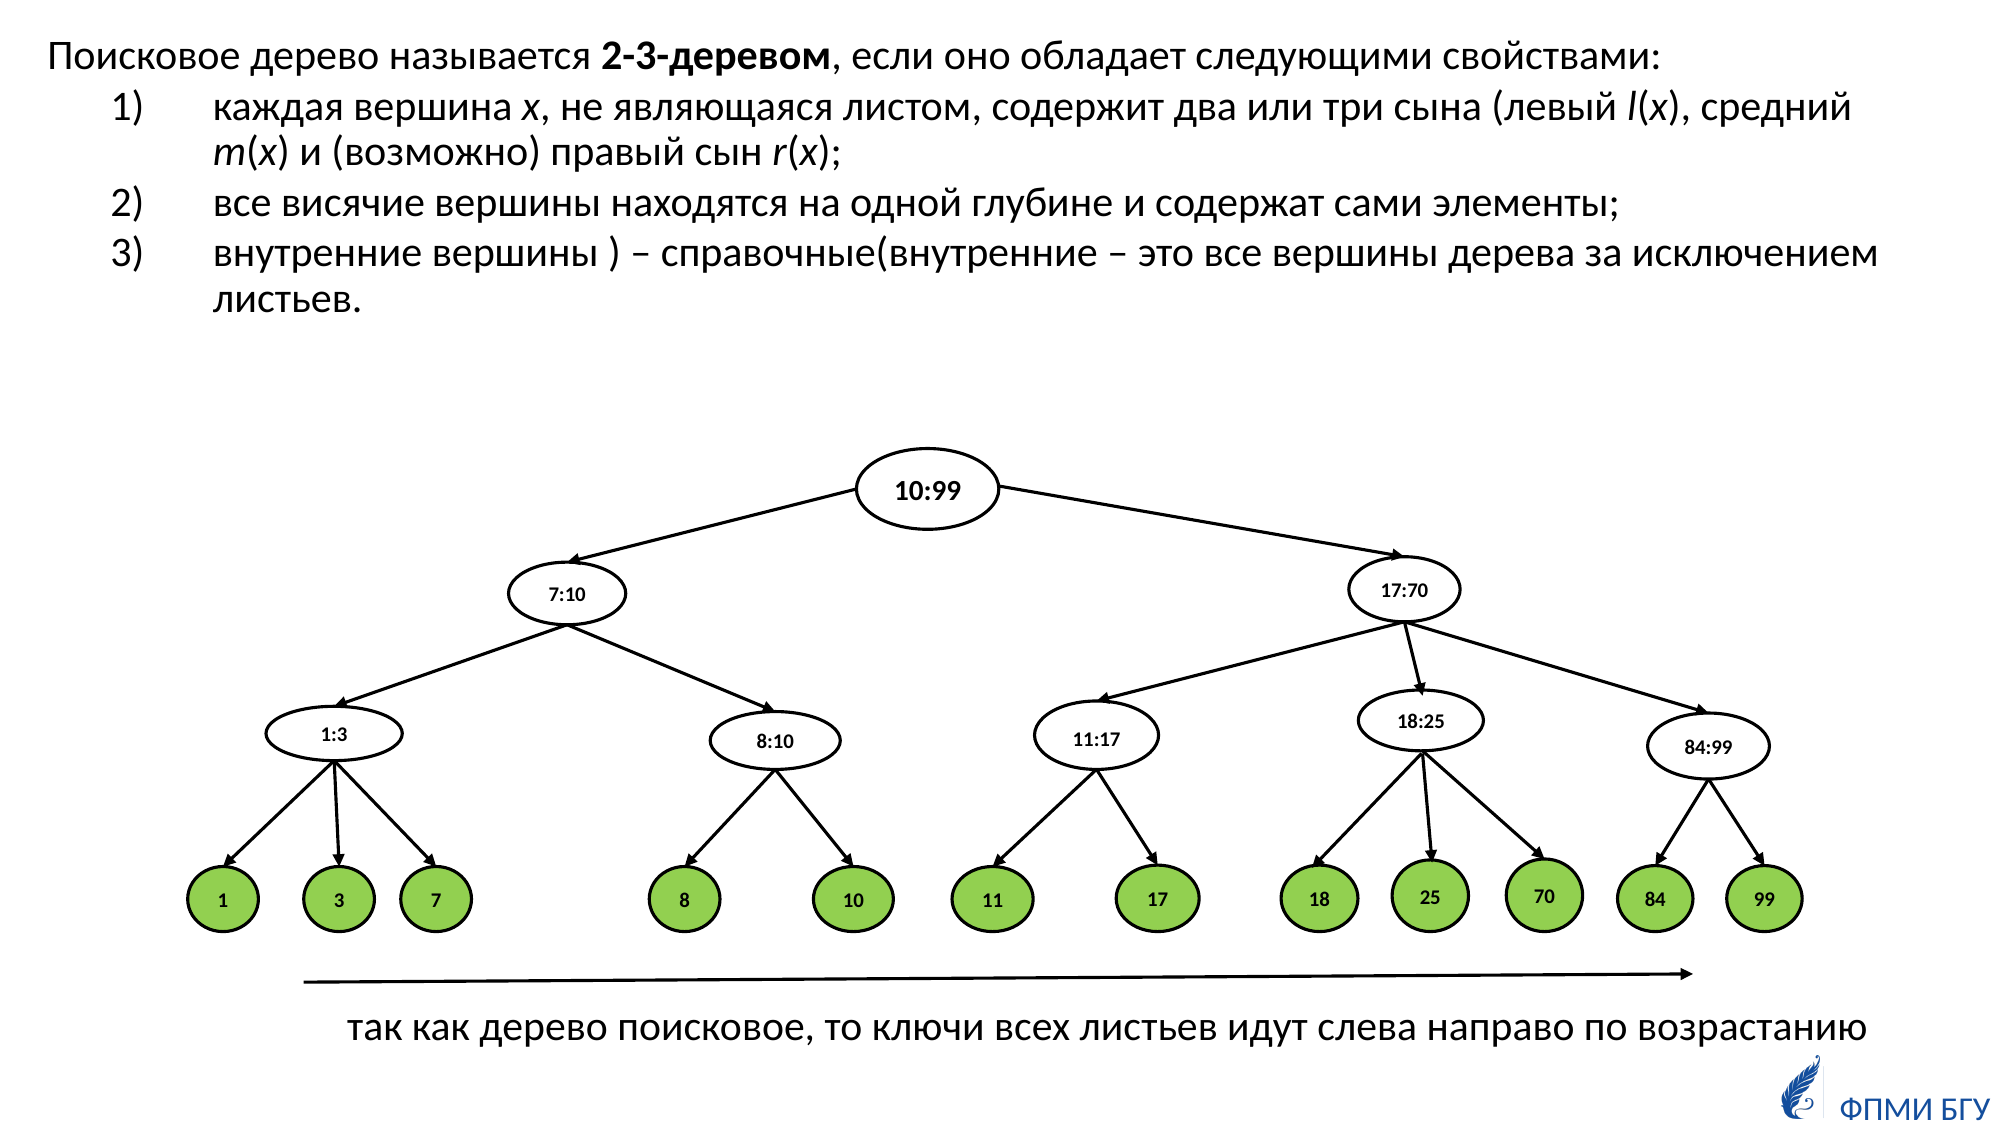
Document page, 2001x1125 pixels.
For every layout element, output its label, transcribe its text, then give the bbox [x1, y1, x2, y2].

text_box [1096, 621, 1404, 701]
list Поисковое дерево называется 2-3-деревом, если оно обладает следующими свойствами: каждая вершина x, не являющаяся листом, содержит два или три сына (левый l(x), средний m(x) и (возможно) правый сын r(x); все висячие вершины находятся на одной глубине и содержат сами элементы; внутренние вершины ) – справочные(внутренние – это все вершины дерева за исключением листьев. [32, 26, 1922, 443]
text_box 99 [1725, 864, 1804, 933]
text_box 84 [1616, 864, 1695, 933]
text_box 7 [399, 865, 473, 933]
text_box так как дерево поисковое, то ключи всех листьев идут слева направо по возрастанию [32, 991, 1949, 1057]
text_box 8:10 [709, 710, 842, 769]
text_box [775, 769, 854, 867]
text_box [998, 485, 1405, 557]
text_box 18:25 [1357, 701, 1485, 752]
text_box 17:70 [1347, 555, 1462, 621]
text_box 70 [1505, 857, 1584, 933]
text_box 18 [1280, 864, 1360, 933]
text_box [1655, 779, 1708, 866]
text_box 10:99 [855, 447, 1000, 531]
text_box ФПМИ БГУ [1830, 1087, 2000, 1125]
text_box 25 [1391, 859, 1470, 933]
text_box 7:10 [507, 561, 627, 624]
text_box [1422, 750, 1545, 859]
text_box 3 [302, 867, 376, 933]
picture [1780, 1055, 1824, 1119]
text_box 17 [1115, 864, 1201, 933]
text_box 10 [812, 865, 895, 933]
text_box 8 [648, 865, 722, 933]
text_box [1311, 753, 1422, 868]
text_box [334, 624, 567, 707]
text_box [567, 624, 776, 712]
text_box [223, 760, 334, 867]
text_box 84:99 [1646, 712, 1771, 779]
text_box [684, 769, 775, 867]
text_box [303, 973, 1694, 983]
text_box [334, 760, 437, 867]
text_box 11 [950, 865, 1035, 933]
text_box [1422, 859, 1433, 863]
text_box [1404, 621, 1709, 714]
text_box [567, 488, 857, 563]
text_box 1 [186, 865, 260, 933]
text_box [992, 769, 1097, 867]
text_box 1:3 [264, 705, 404, 760]
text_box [1708, 779, 1765, 866]
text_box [1096, 769, 1158, 866]
text_box 11:17 [1033, 699, 1160, 769]
